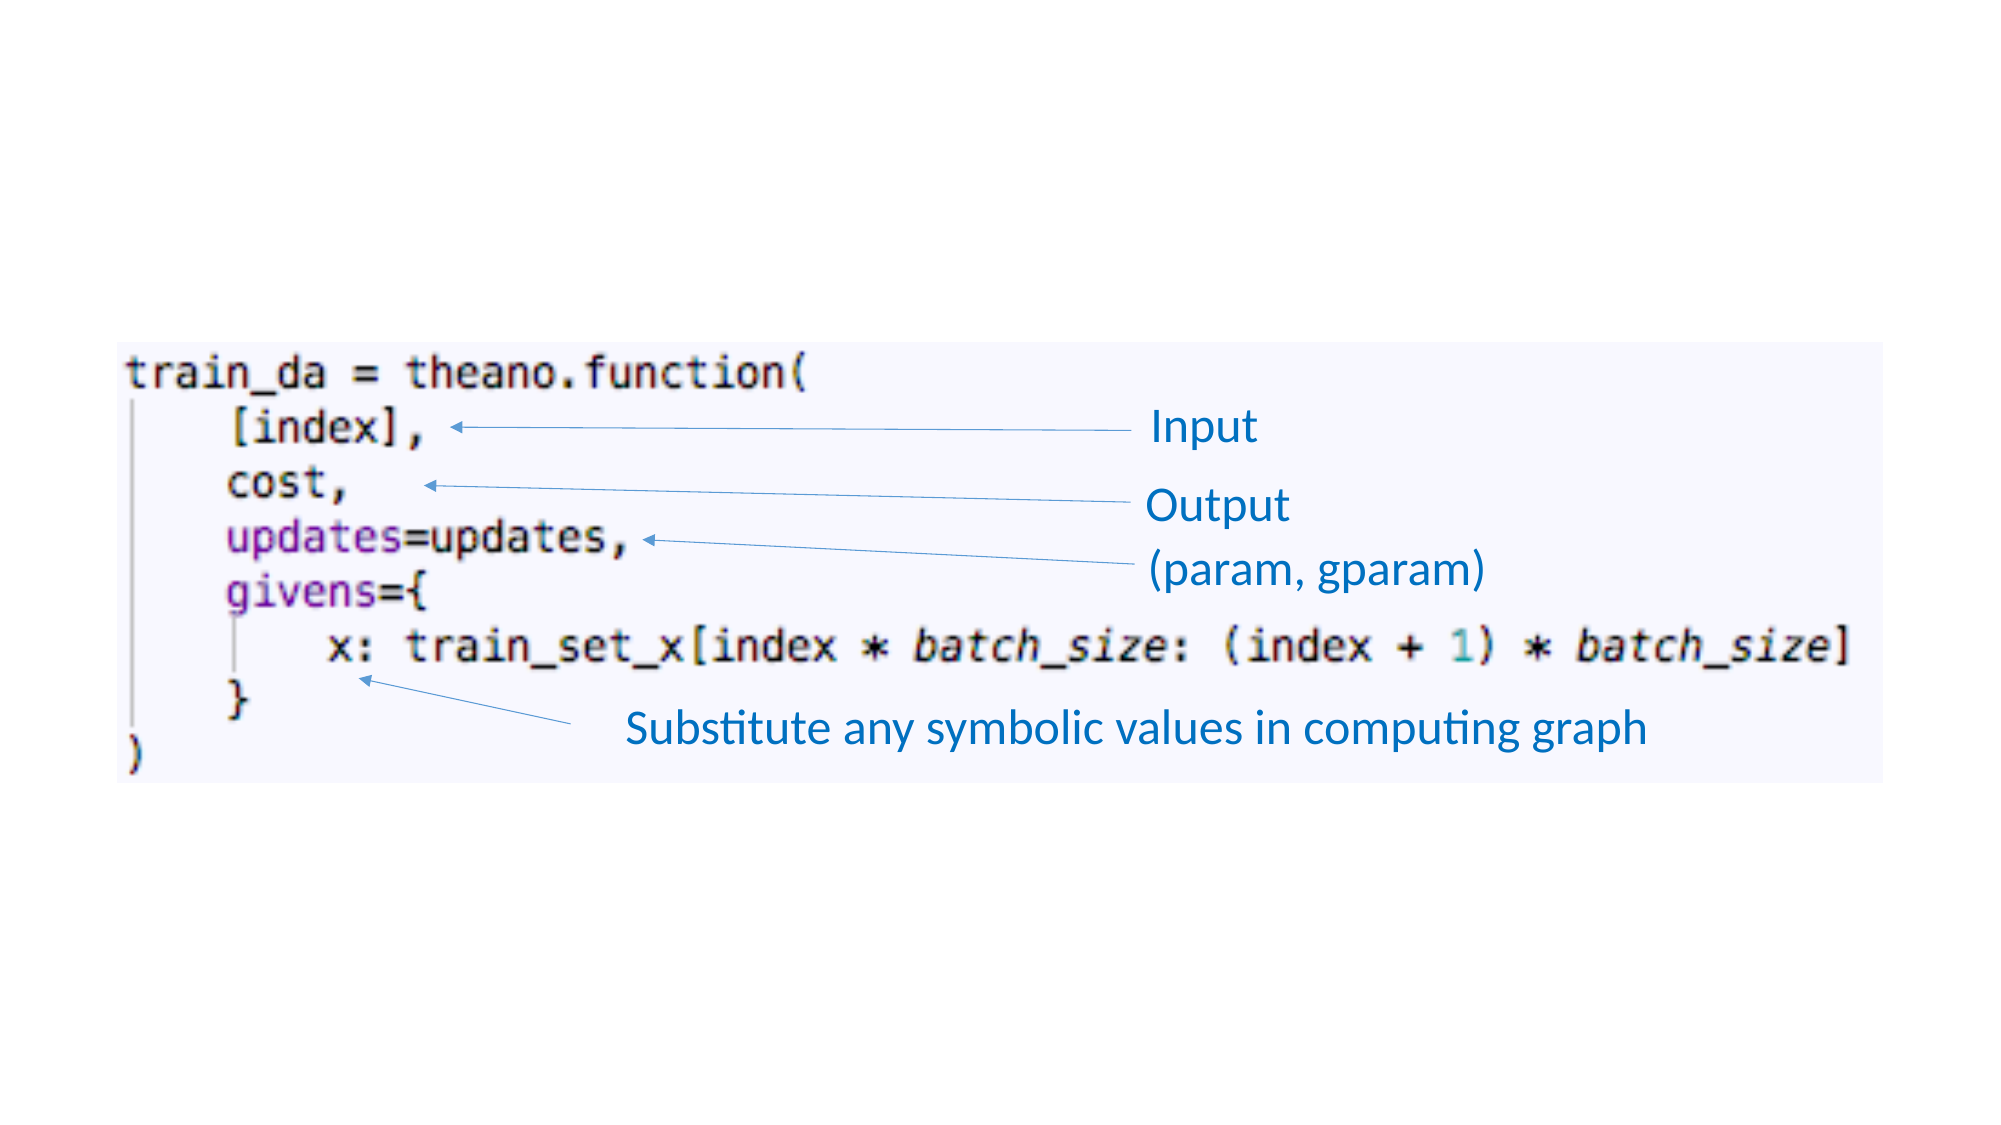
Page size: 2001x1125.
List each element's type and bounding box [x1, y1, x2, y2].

text_box [449, 427, 1132, 431]
text_box [642, 539, 1135, 565]
picture [117, 342, 1883, 783]
text_box [358, 678, 571, 724]
text_box [423, 485, 1131, 503]
